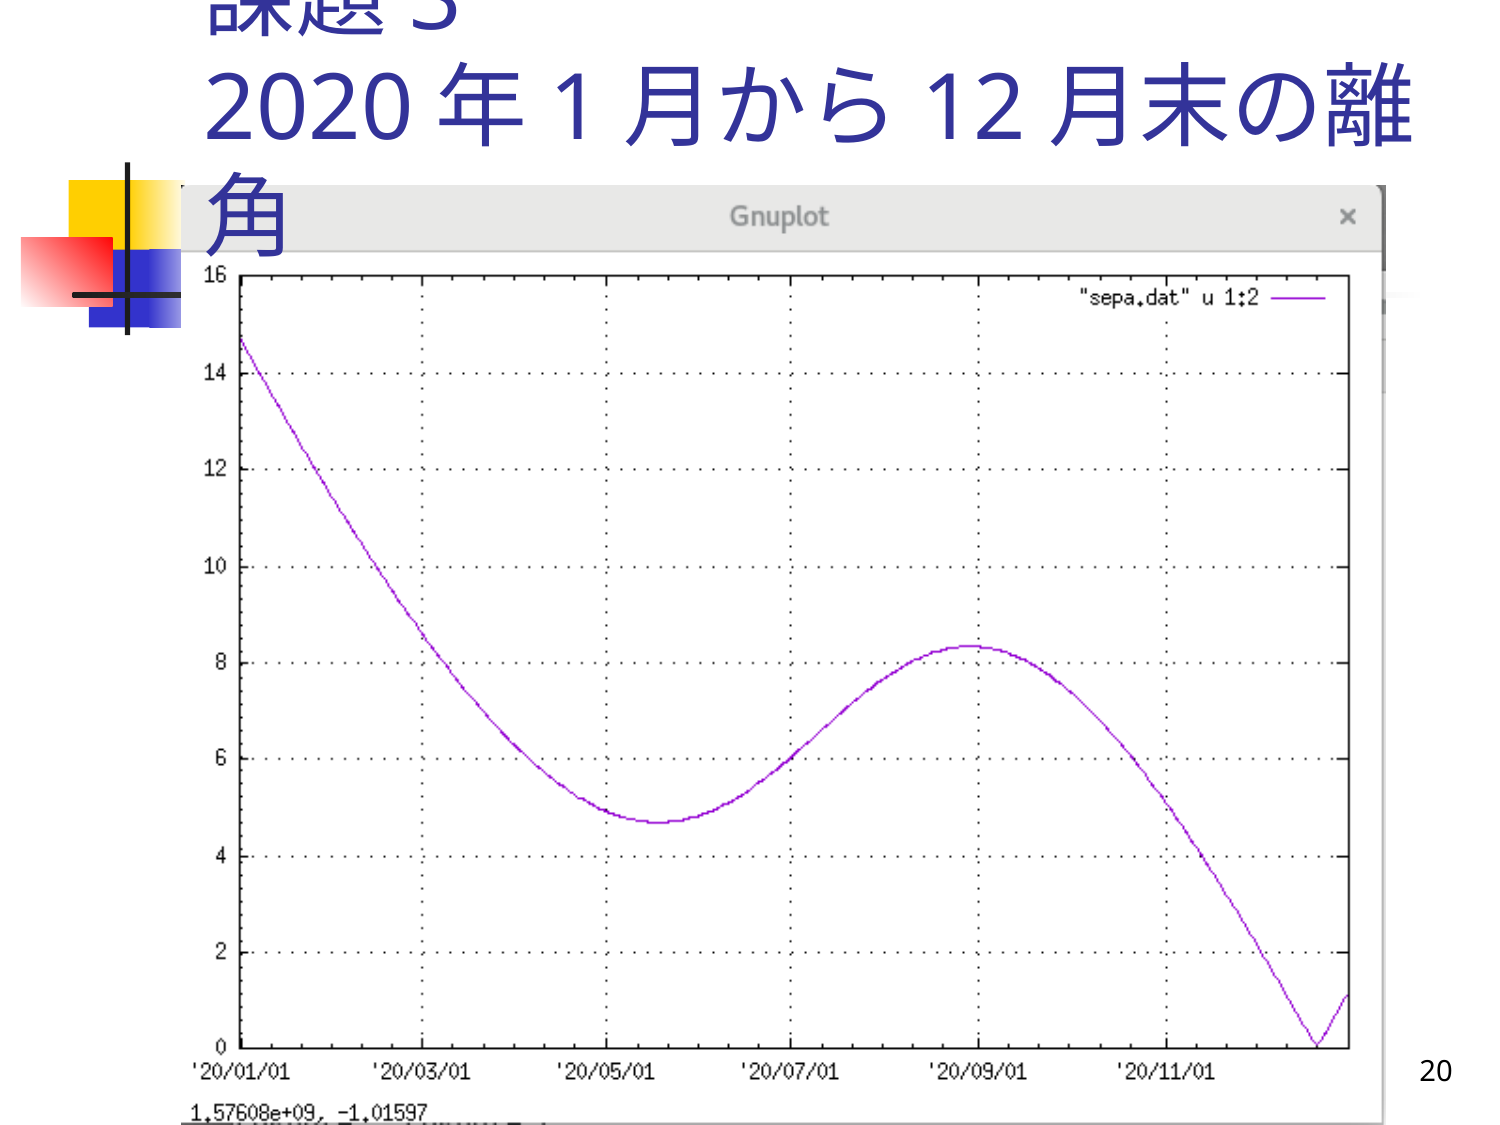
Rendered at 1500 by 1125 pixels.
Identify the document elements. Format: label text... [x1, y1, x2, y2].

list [181, 185, 1386, 1125]
title 課題3 2020年1月から12月末の離角 [188, 35, 1468, 275]
slide_number 20 [1390, 1023, 1468, 1100]
